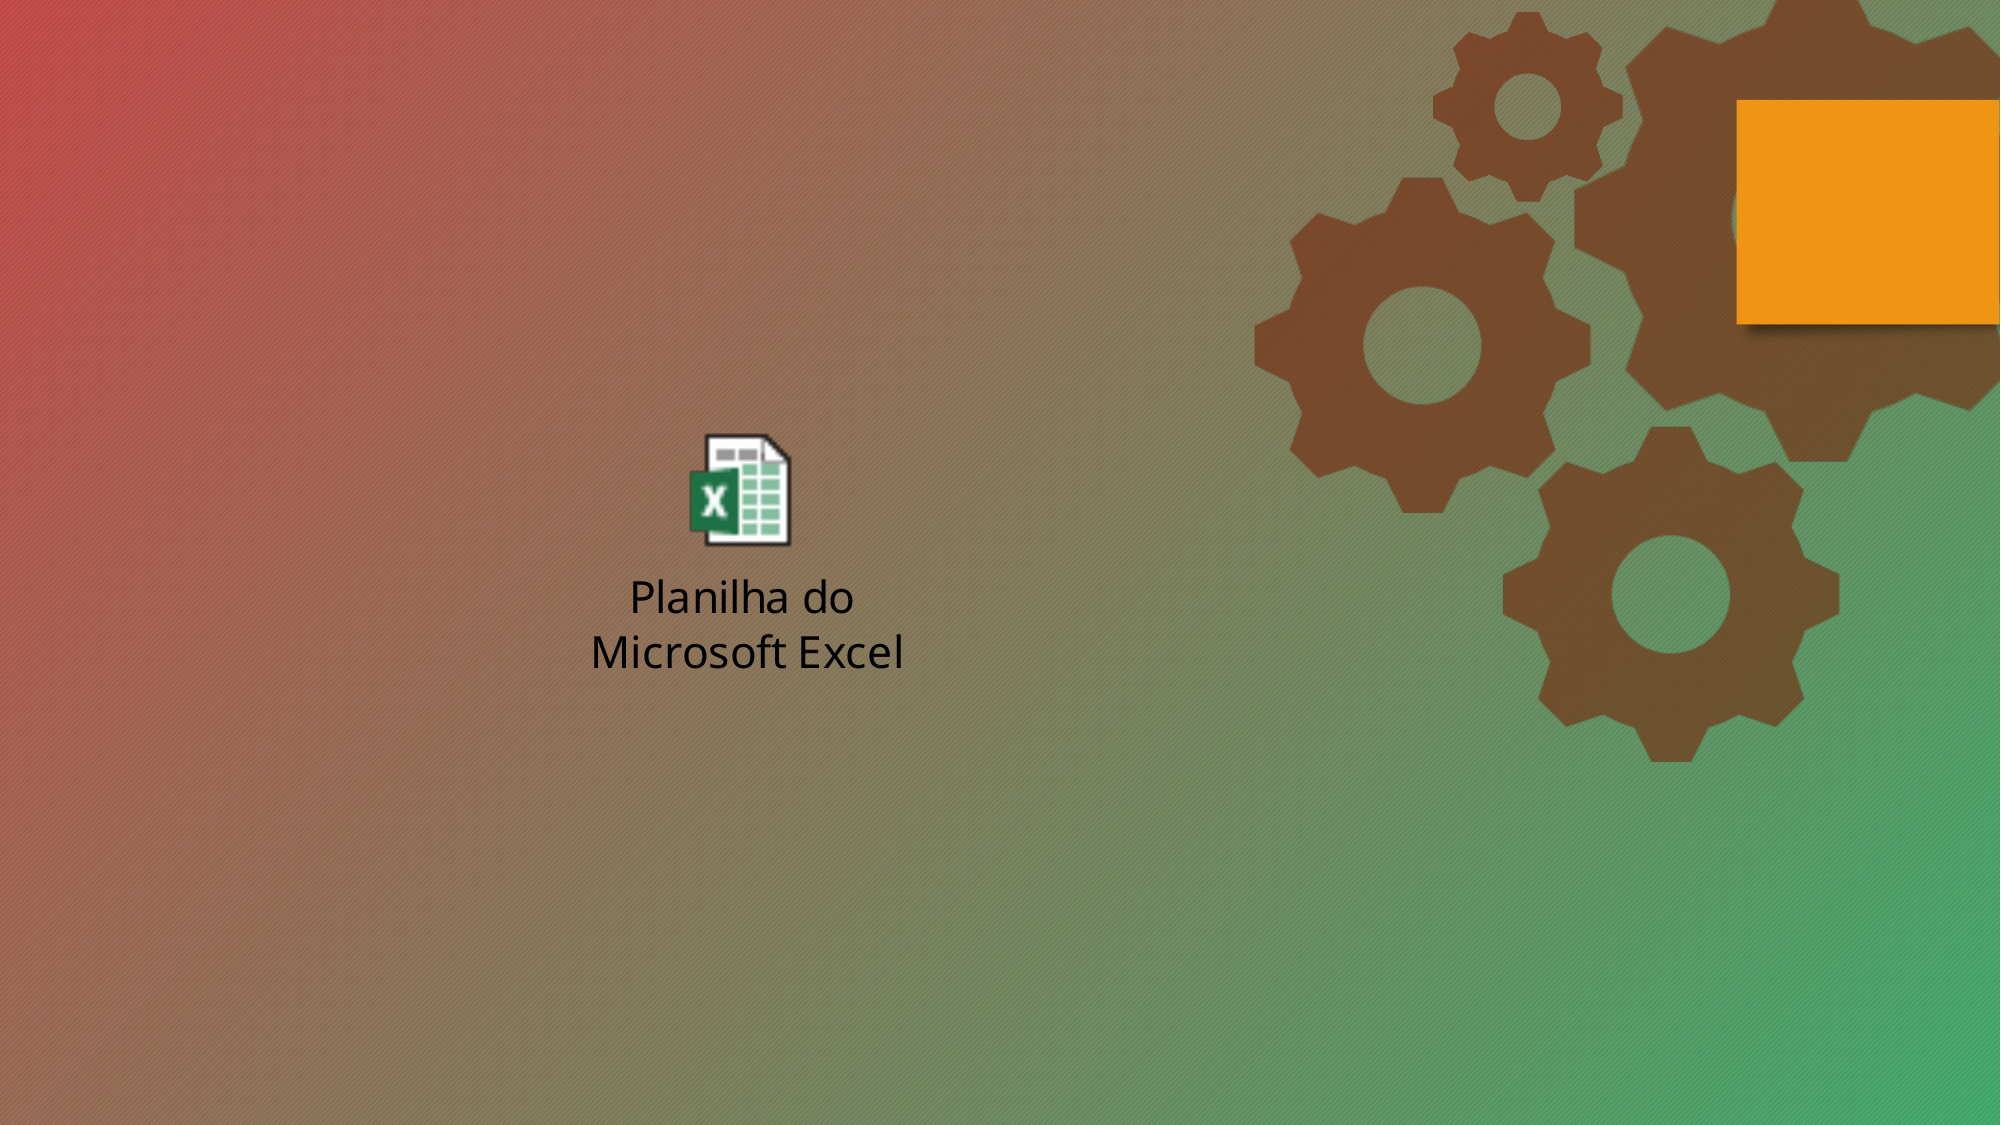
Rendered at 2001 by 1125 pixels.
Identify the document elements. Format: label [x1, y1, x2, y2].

text_box [569, 432, 926, 733]
picture [1186, 0, 2000, 831]
